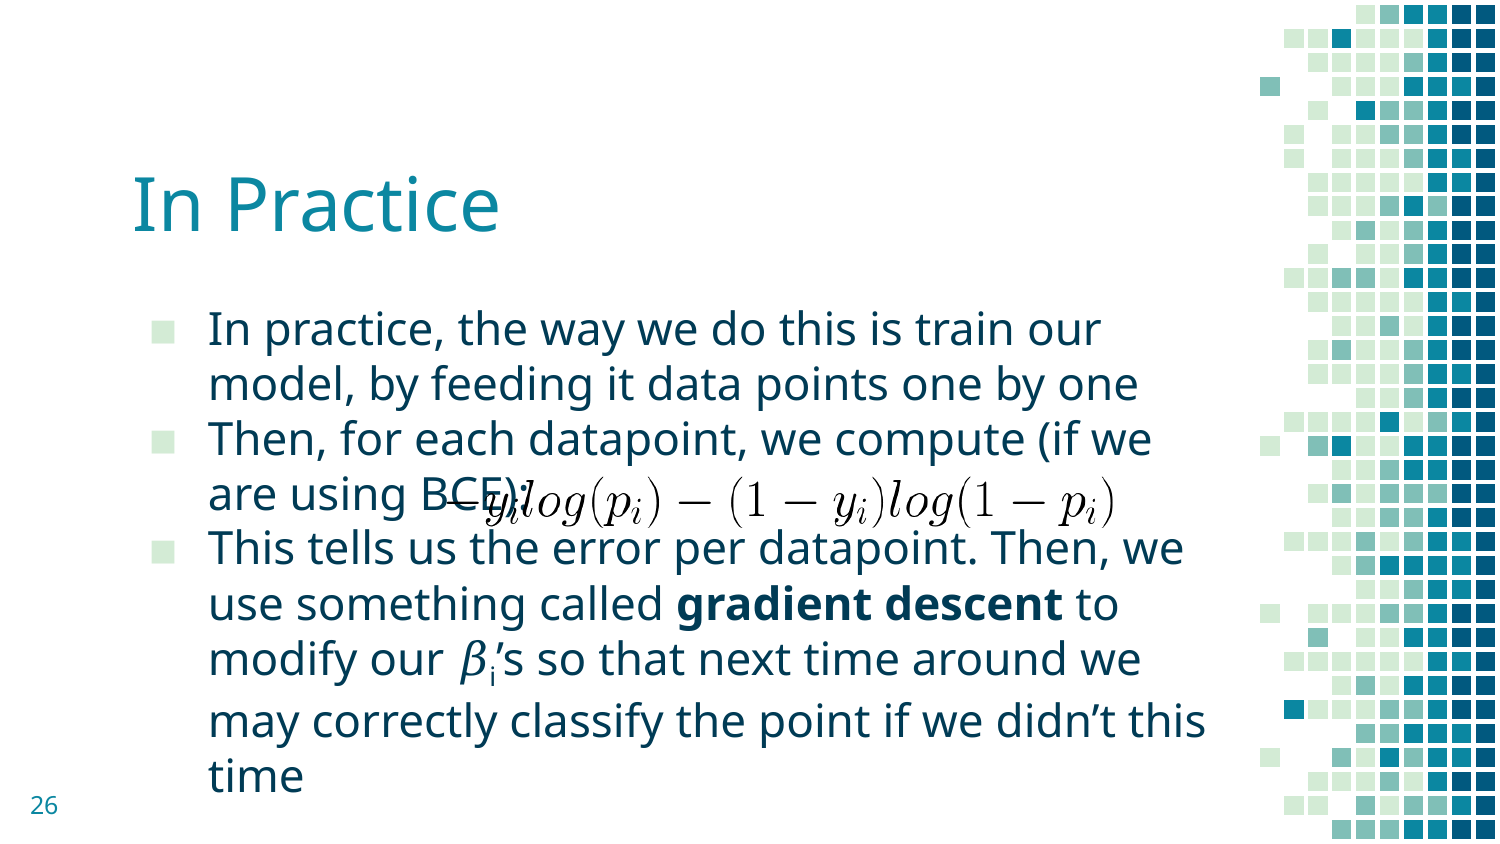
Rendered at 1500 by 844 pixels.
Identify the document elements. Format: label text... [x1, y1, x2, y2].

slide_number 26 [15, 774, 105, 839]
picture [446, 476, 1113, 529]
title In Practice [117, 121, 1227, 262]
list In practice, the way we do this is train our model, by feeding it data points one by one Then, for each datapoint, we compute (if we are using BCE): This tells us the error per datapoint. Then, we use something called gradient descent to modify our 𝛽i’s so that next time around we may correctly classify the point if we didn’t this time [117, 284, 1227, 774]
